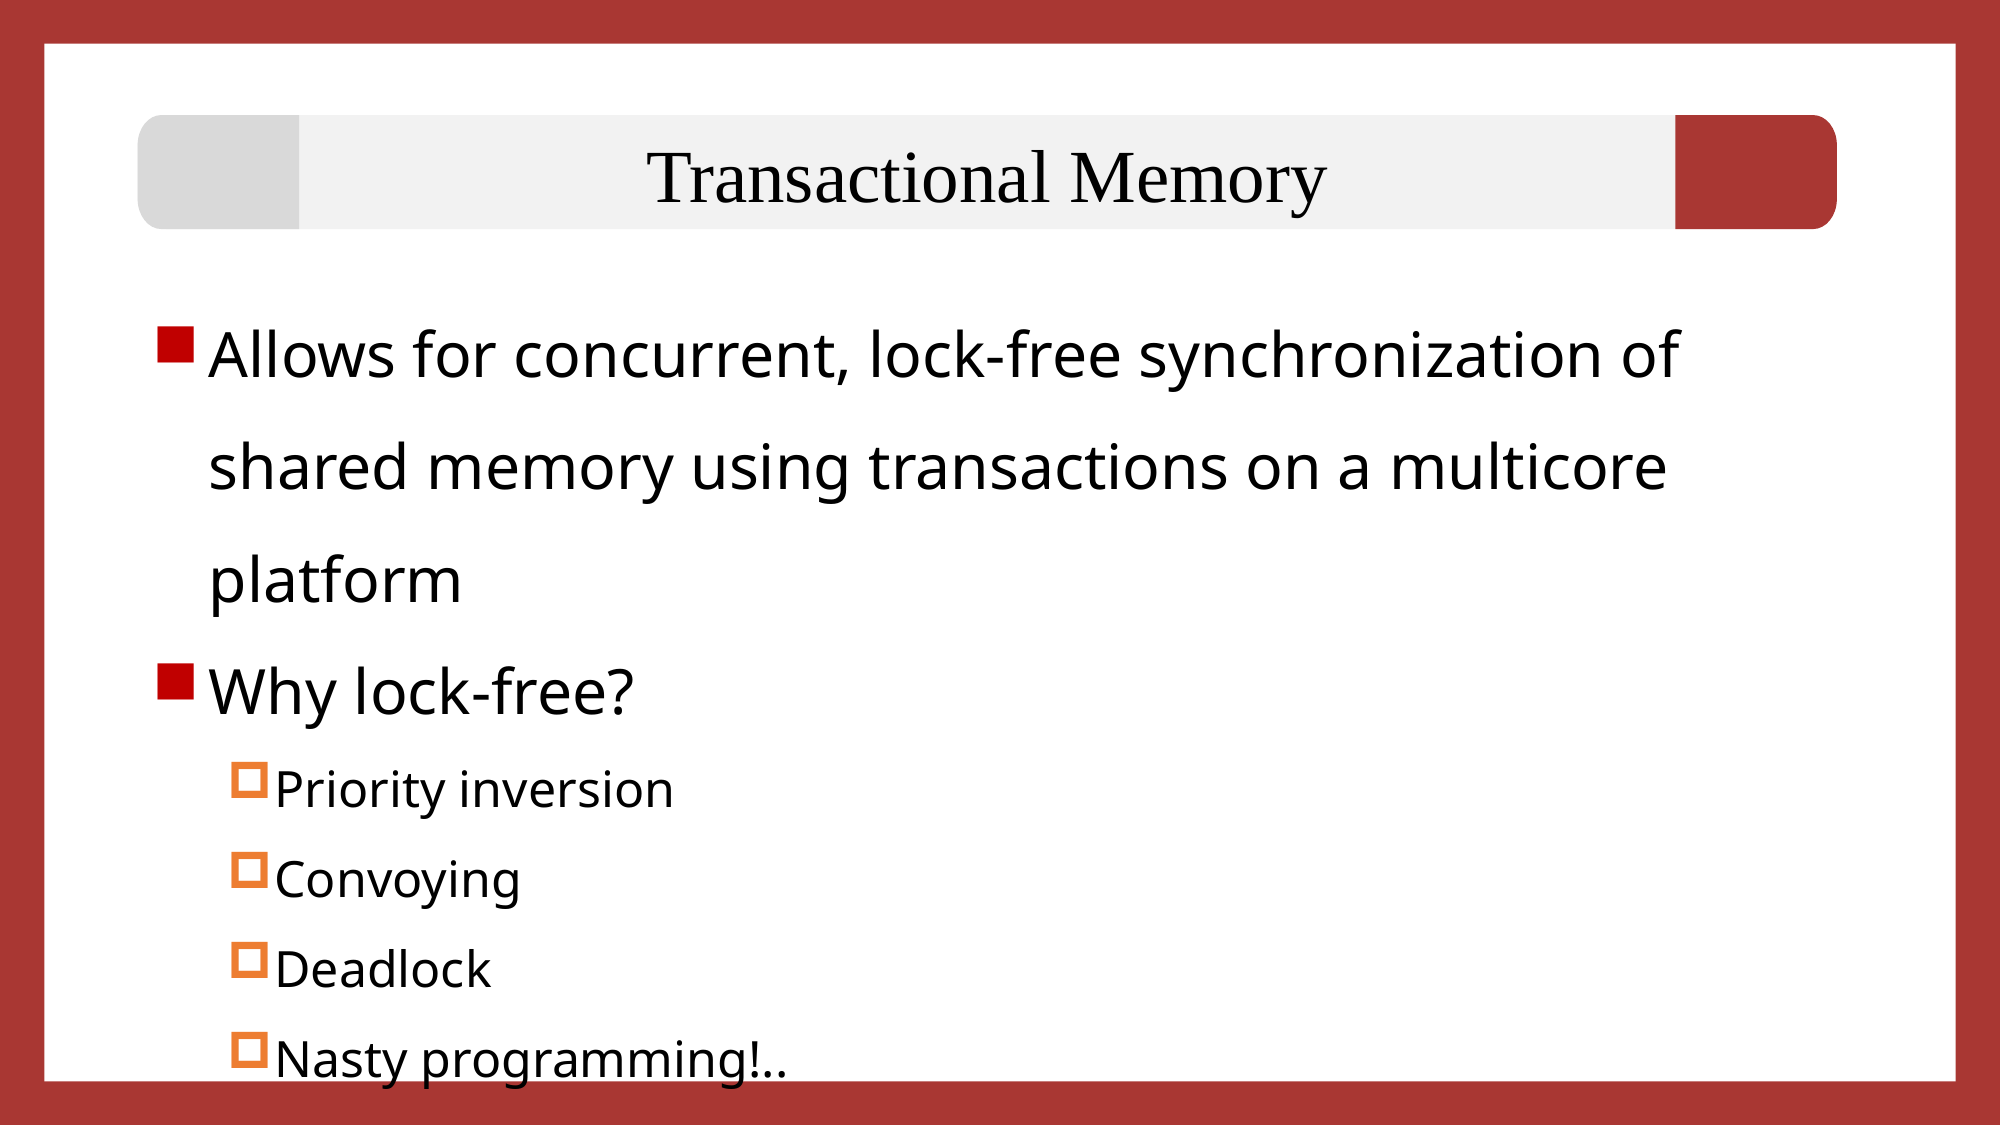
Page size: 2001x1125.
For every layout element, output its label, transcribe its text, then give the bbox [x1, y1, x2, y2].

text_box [137, 115, 1837, 230]
text_box Why lock-free? Priority inversion Convoying Deadlock Nasty programming!.. [43, 43, 1957, 1082]
text_box Allows for concurrent, lock-free synchronization of shared memory using transactions on a multicore platform Why lock-free? Priority inversion Convoying Deadlock Nasty programming!.. [137, 270, 1837, 1095]
